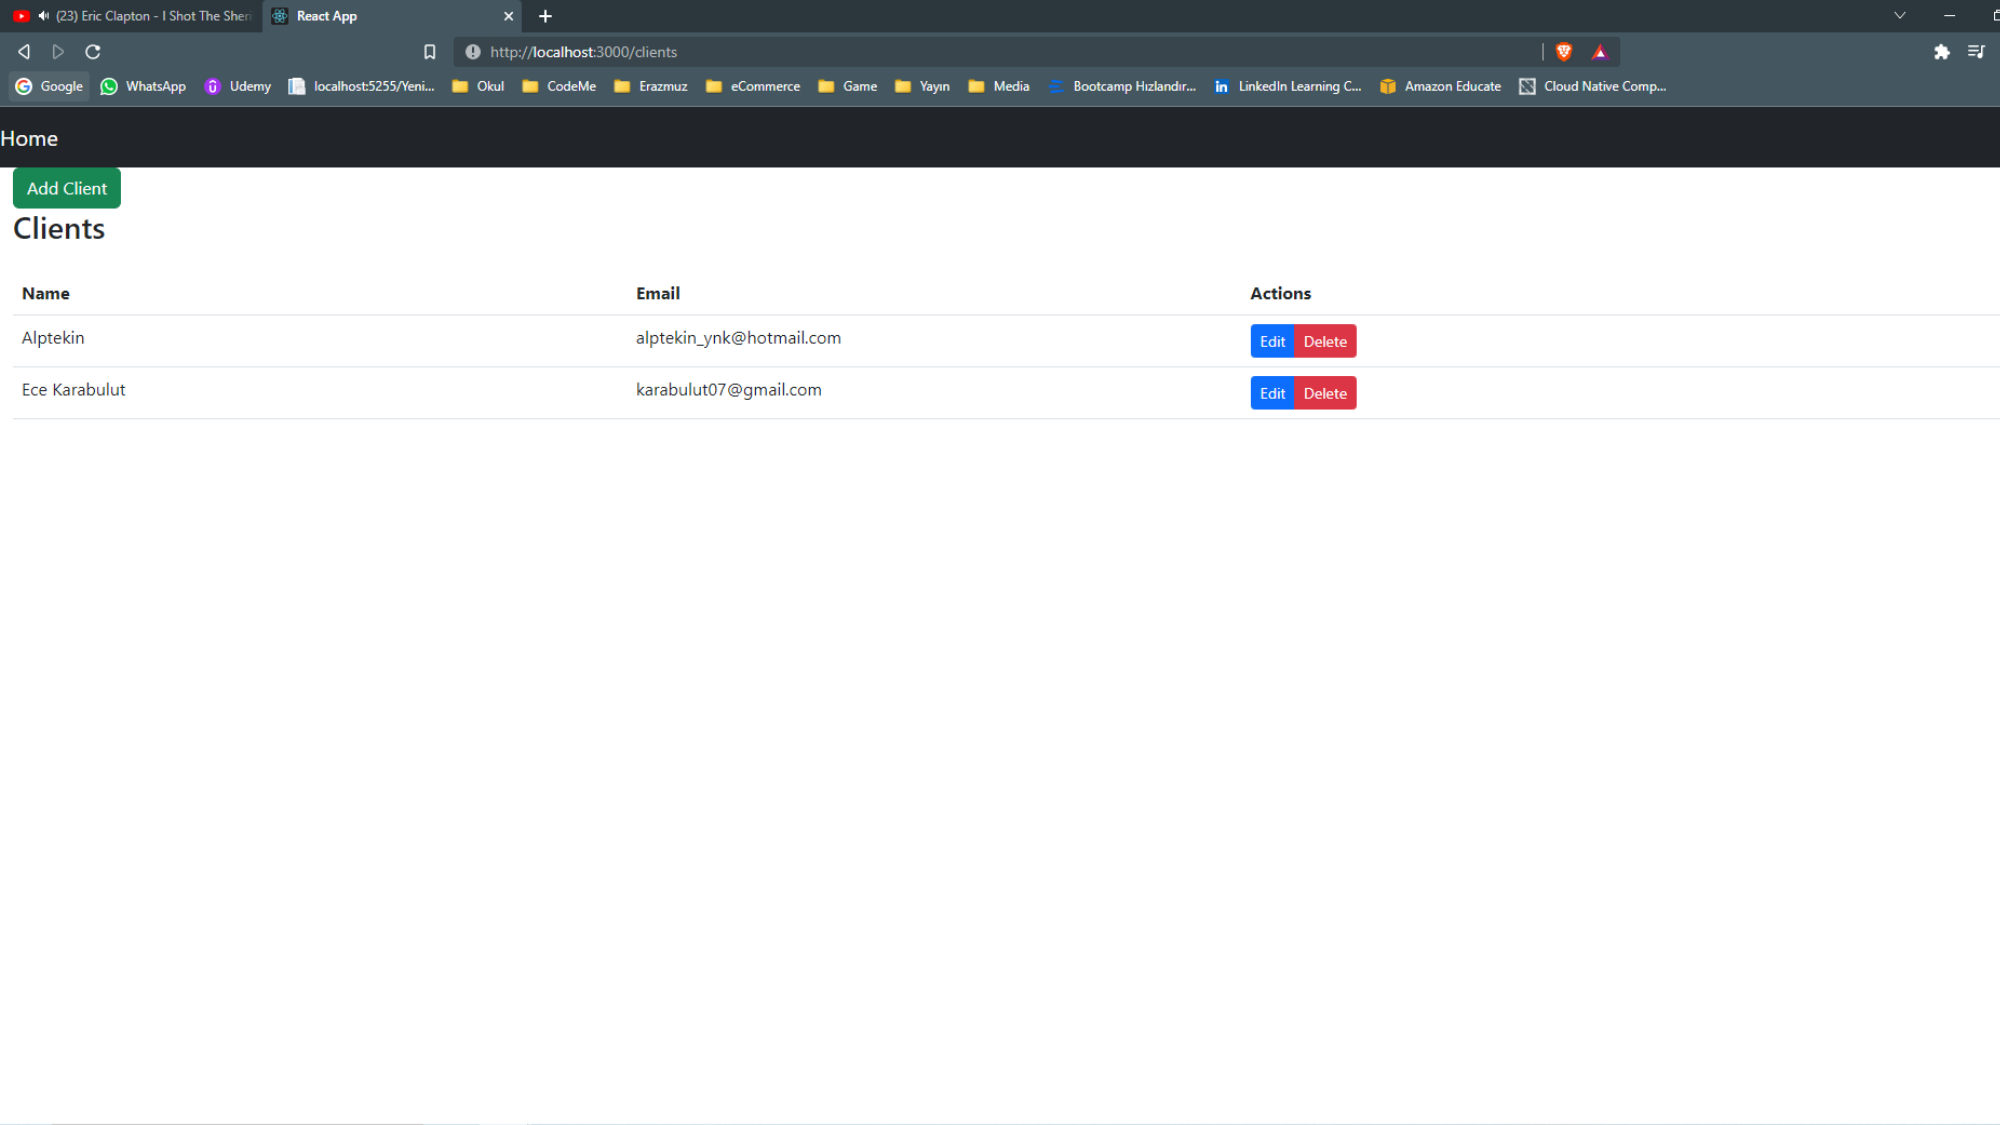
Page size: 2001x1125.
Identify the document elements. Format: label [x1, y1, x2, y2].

list [0, 0, 2000, 1125]
